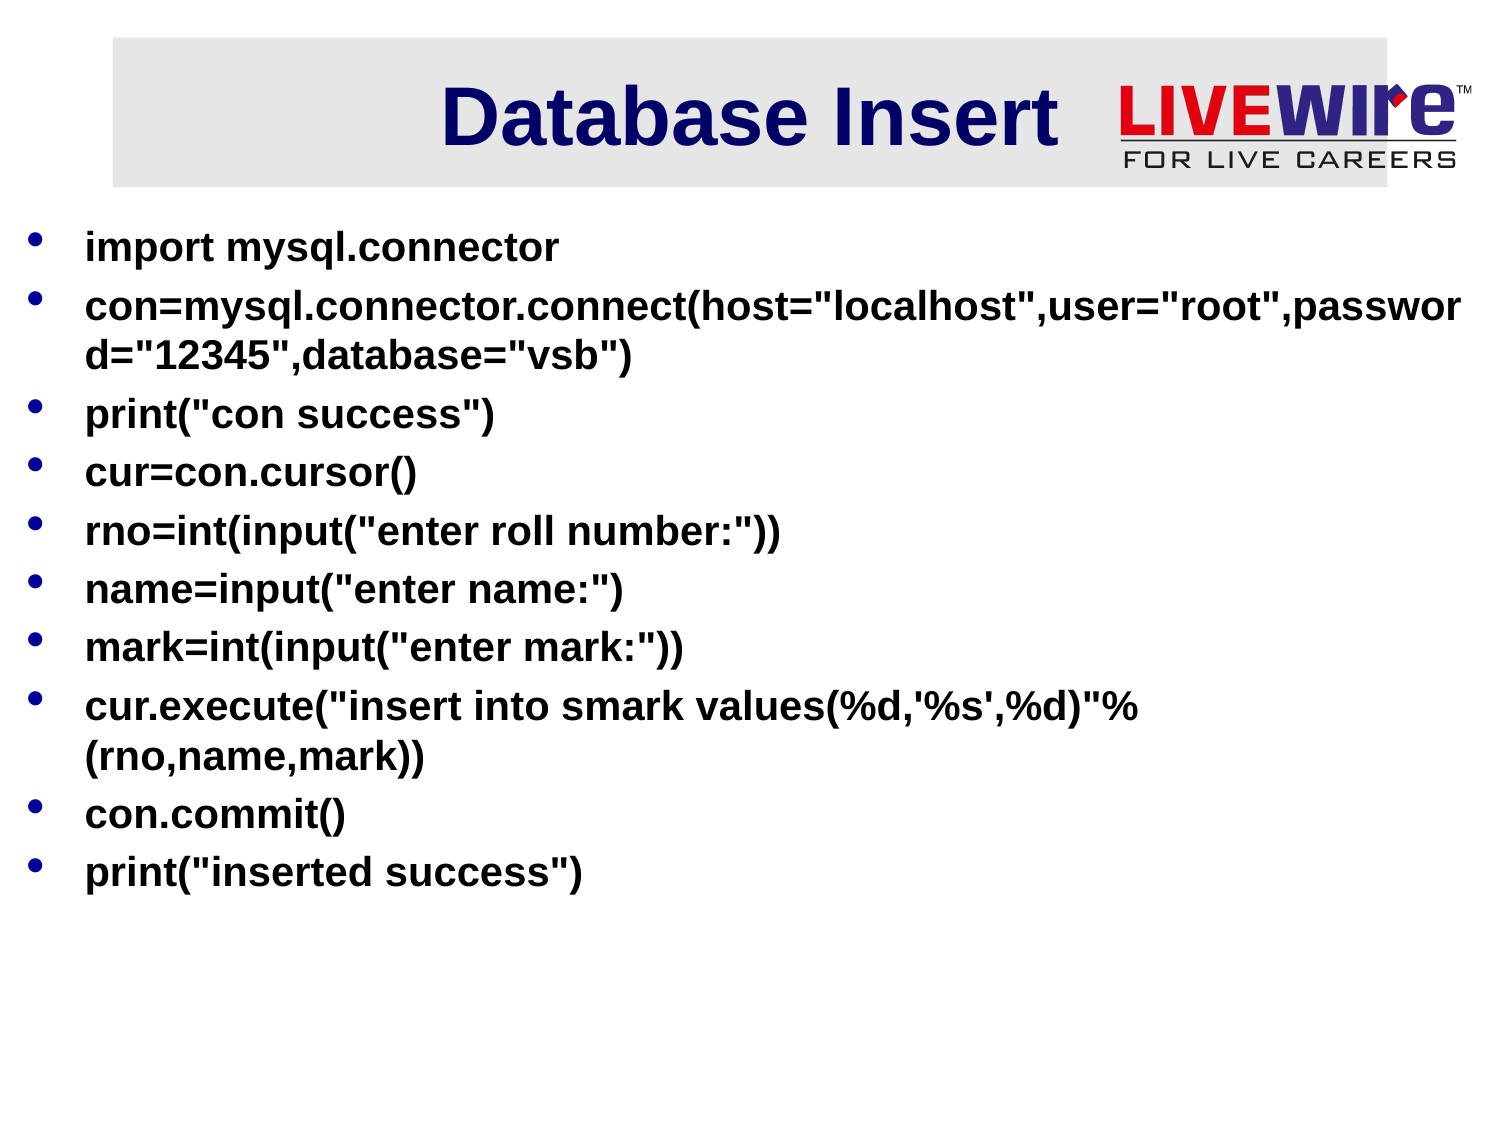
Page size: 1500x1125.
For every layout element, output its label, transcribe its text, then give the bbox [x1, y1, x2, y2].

list import mysql.connector con=mysql.connector.connect(host="localhost",user="root",password="12345",database="vsb") print("con success") cur=con.cursor() rno=int(input("enter roll number:")) name=input("enter name:") mark=int(input("enter mark:")) cur.execute("insert into smark values(%d,'%s',%d)"%(rno,name,mark)) con.commit() print("inserted success") [12, 212, 1486, 963]
title Database Insert [112, 37, 1388, 188]
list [1099, 61, 1486, 188]
